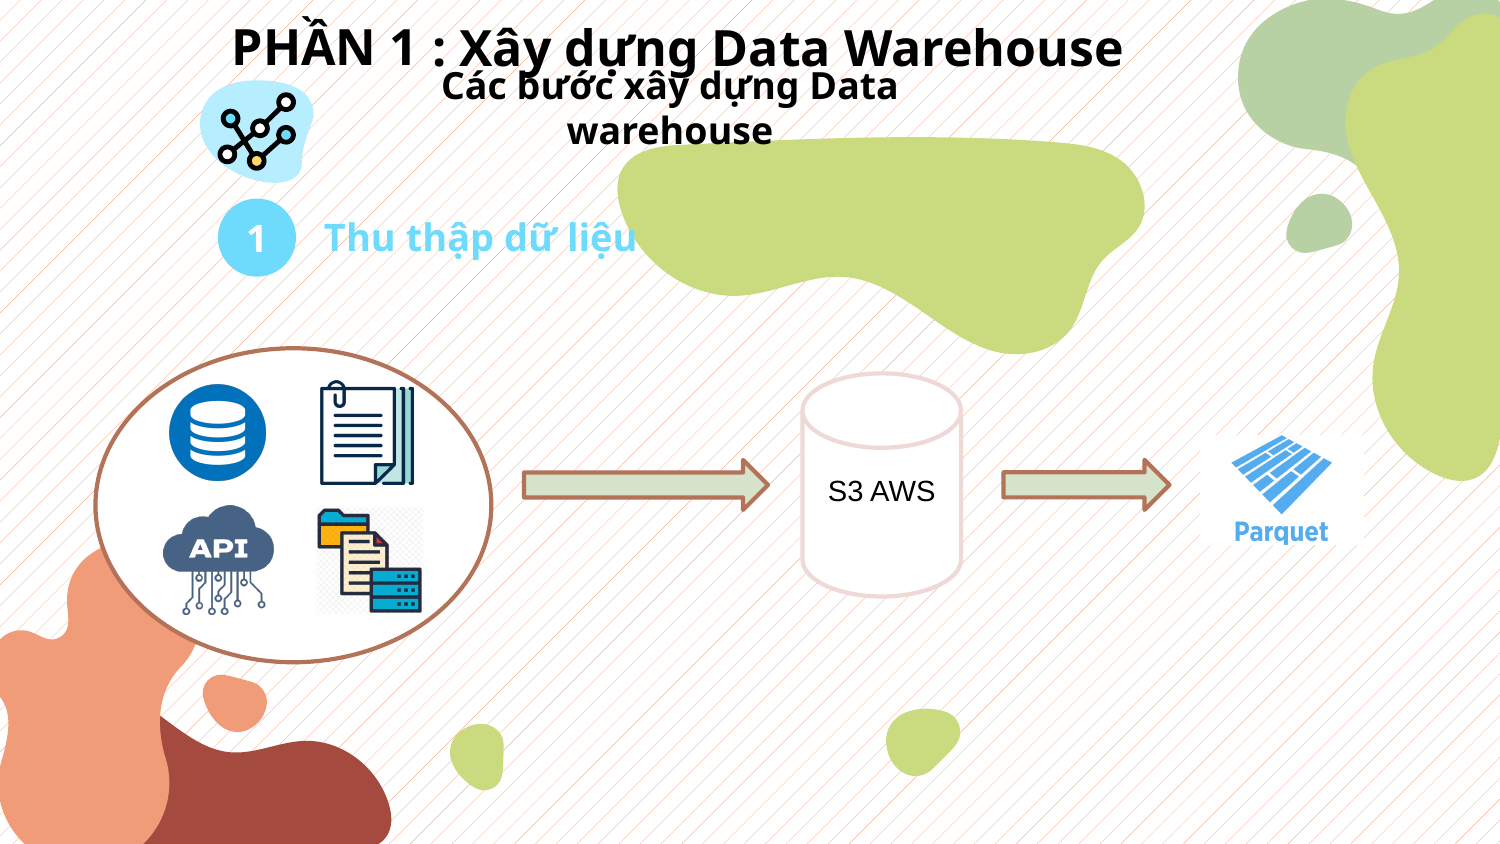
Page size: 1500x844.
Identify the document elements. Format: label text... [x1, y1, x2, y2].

text_box [93, 346, 494, 665]
text_box Thu thập dữ liệu [267, 198, 695, 268]
text_box [800, 371, 964, 599]
text_box Các bước xây dựng Data warehouse [321, 88, 1019, 167]
picture [314, 379, 420, 486]
picture [162, 505, 274, 616]
text_box S3 AWS [805, 464, 959, 515]
text_box [886, 708, 961, 776]
text_box PHẦN 1 [180, 12, 434, 91]
picture [168, 384, 267, 482]
text_box [521, 457, 771, 512]
text_box [1001, 457, 1172, 512]
picture [314, 504, 426, 616]
text_box 1 [217, 198, 297, 277]
text_box [617, 139, 1145, 355]
picture [1200, 435, 1364, 545]
text_box : Xây dựng Data Warehouse [417, 1, 1184, 83]
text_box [199, 80, 314, 183]
text_box [449, 723, 504, 791]
